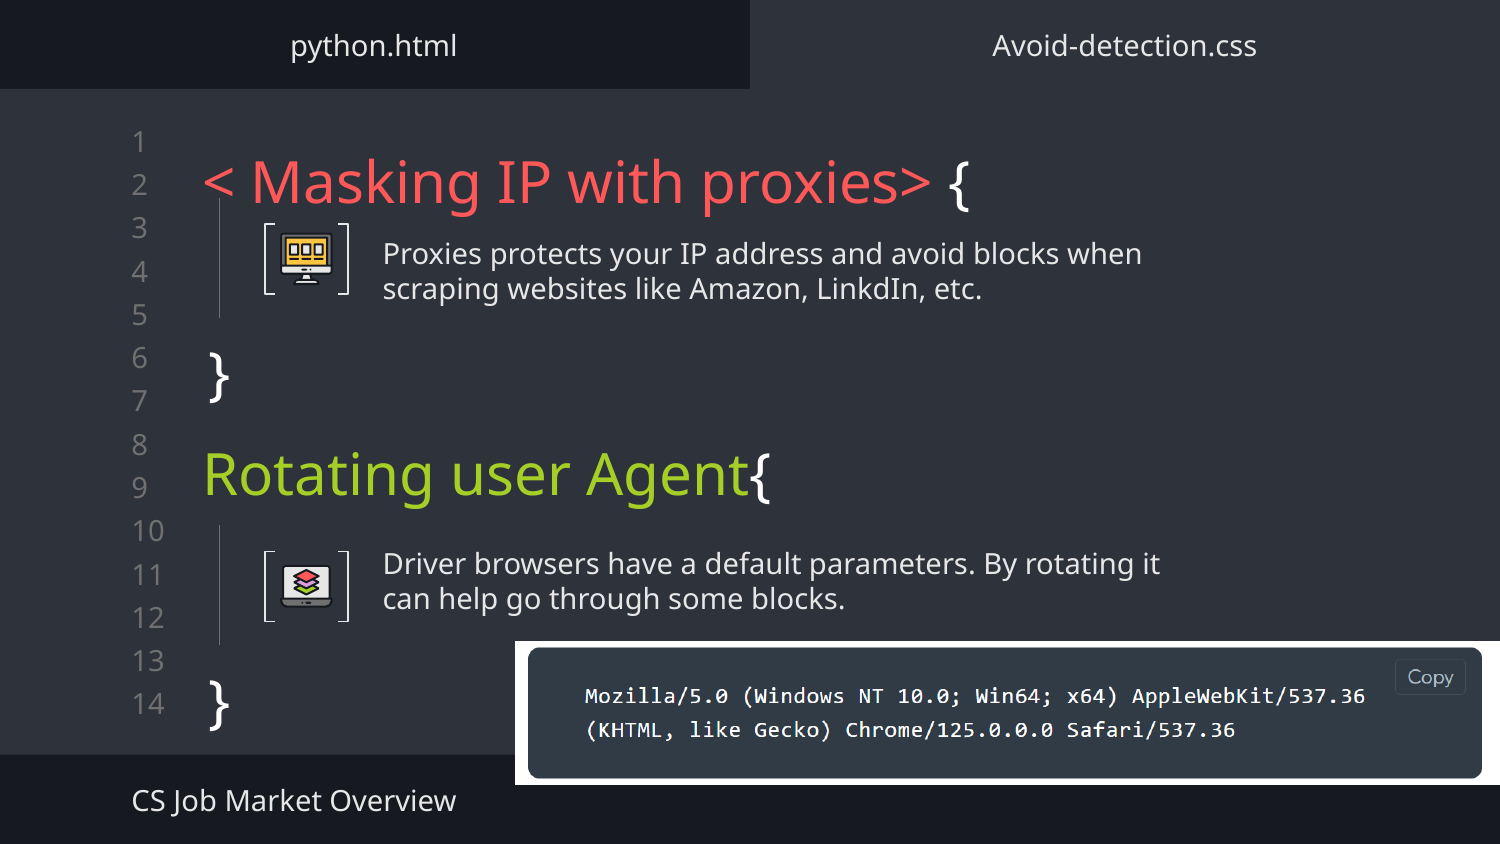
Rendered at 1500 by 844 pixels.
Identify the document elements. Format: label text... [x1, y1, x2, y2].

subtitle Rotating user Agent{ [187, 428, 1350, 516]
picture [515, 641, 1500, 786]
subtitle Avoid-detection.css [750, 15, 1500, 74]
title < Masking IP with proxies> { [187, 101, 1247, 189]
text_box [265, 551, 349, 622]
subtitle python.html [0, 15, 749, 74]
subtitle Proxies protects your IP address and avoid blocks when scraping websites like Amazon, LinkdIn, etc. [367, 189, 1211, 352]
subtitle Driver browsers have a default parameters. By rotating it can help go through some blocks. [367, 516, 1211, 645]
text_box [265, 223, 349, 295]
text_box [177, 525, 262, 750]
subtitle CS Job Market Overview [116, 770, 915, 829]
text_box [177, 197, 262, 423]
